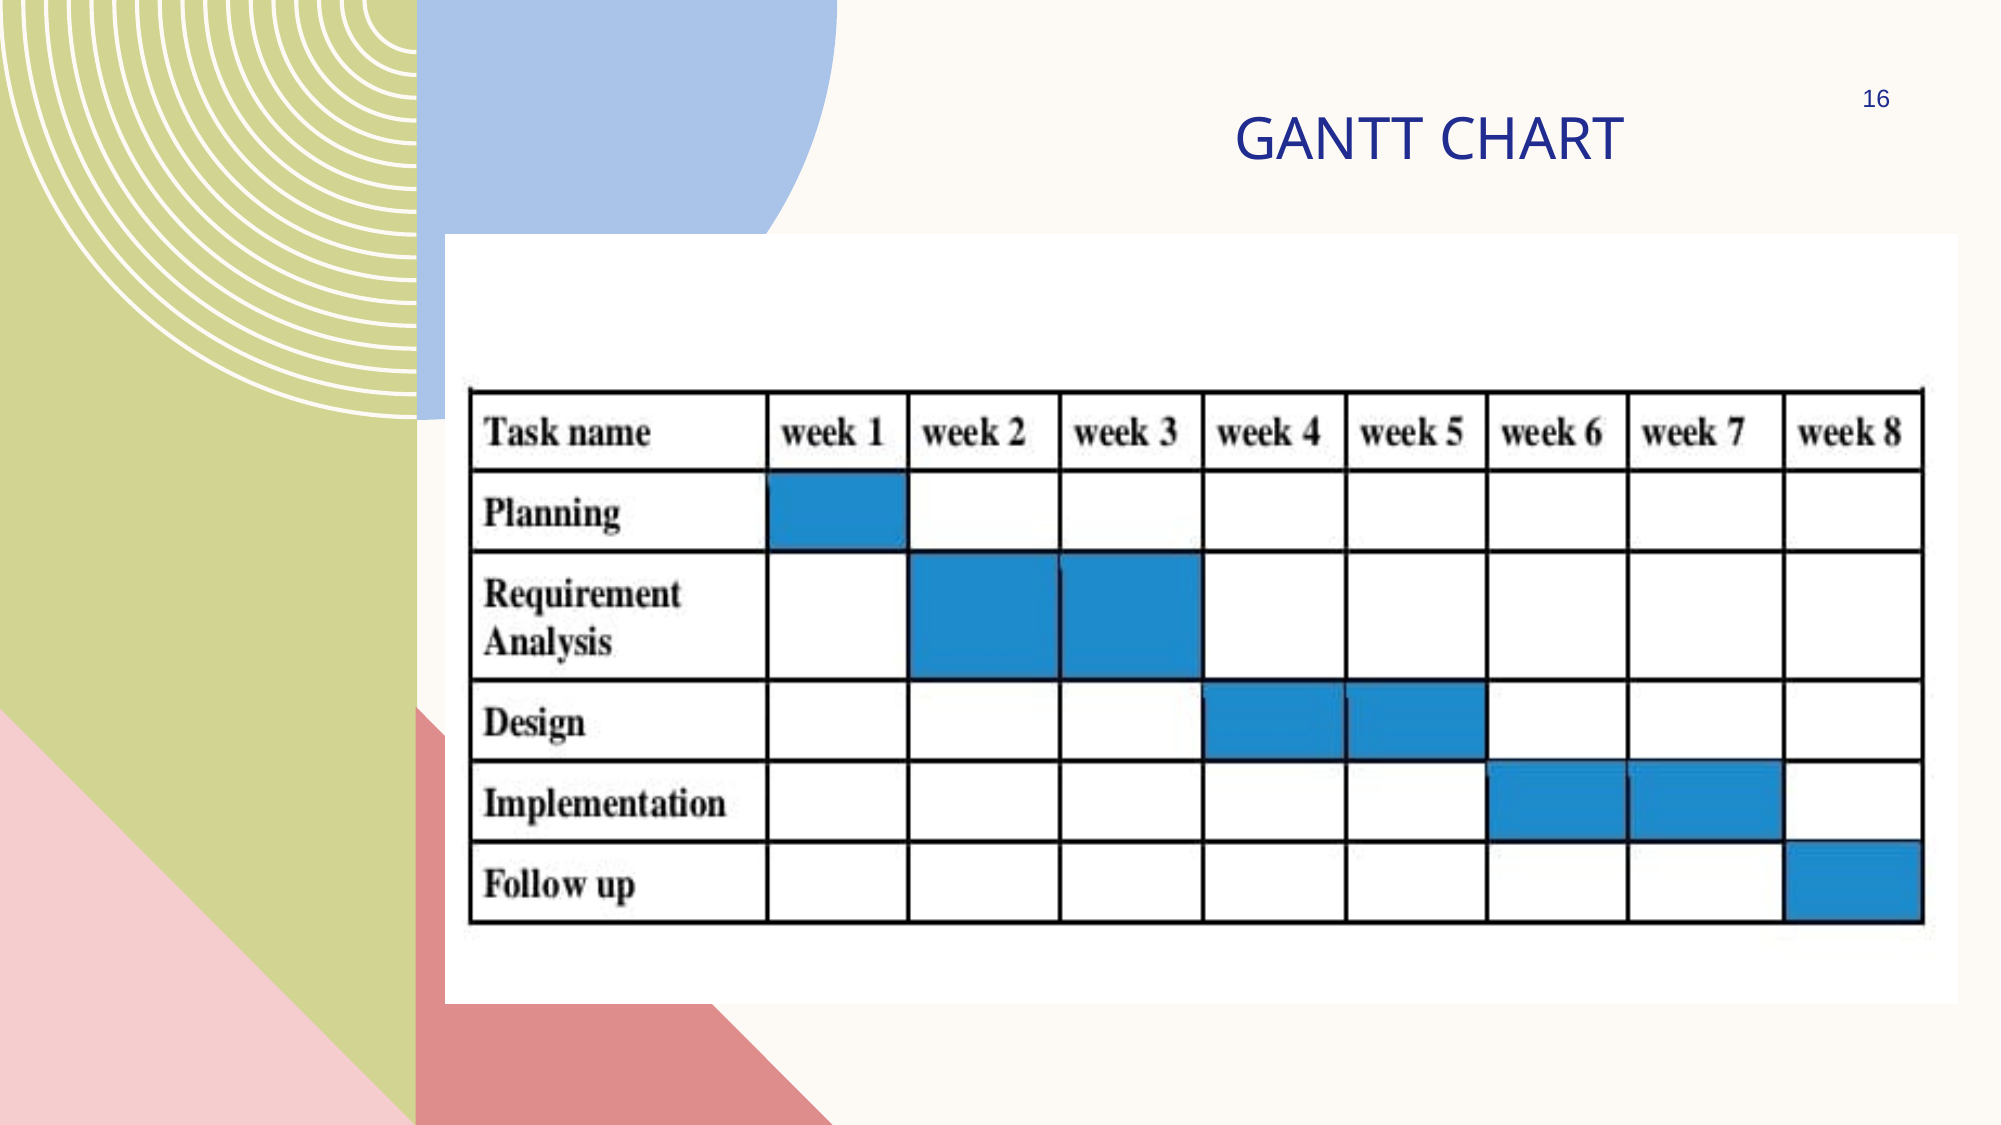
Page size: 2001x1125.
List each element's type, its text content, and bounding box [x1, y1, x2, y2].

picture [445, 234, 1958, 1004]
slide_number 16 [1795, 75, 1958, 120]
text_box GANTT CHART [469, 94, 1728, 180]
